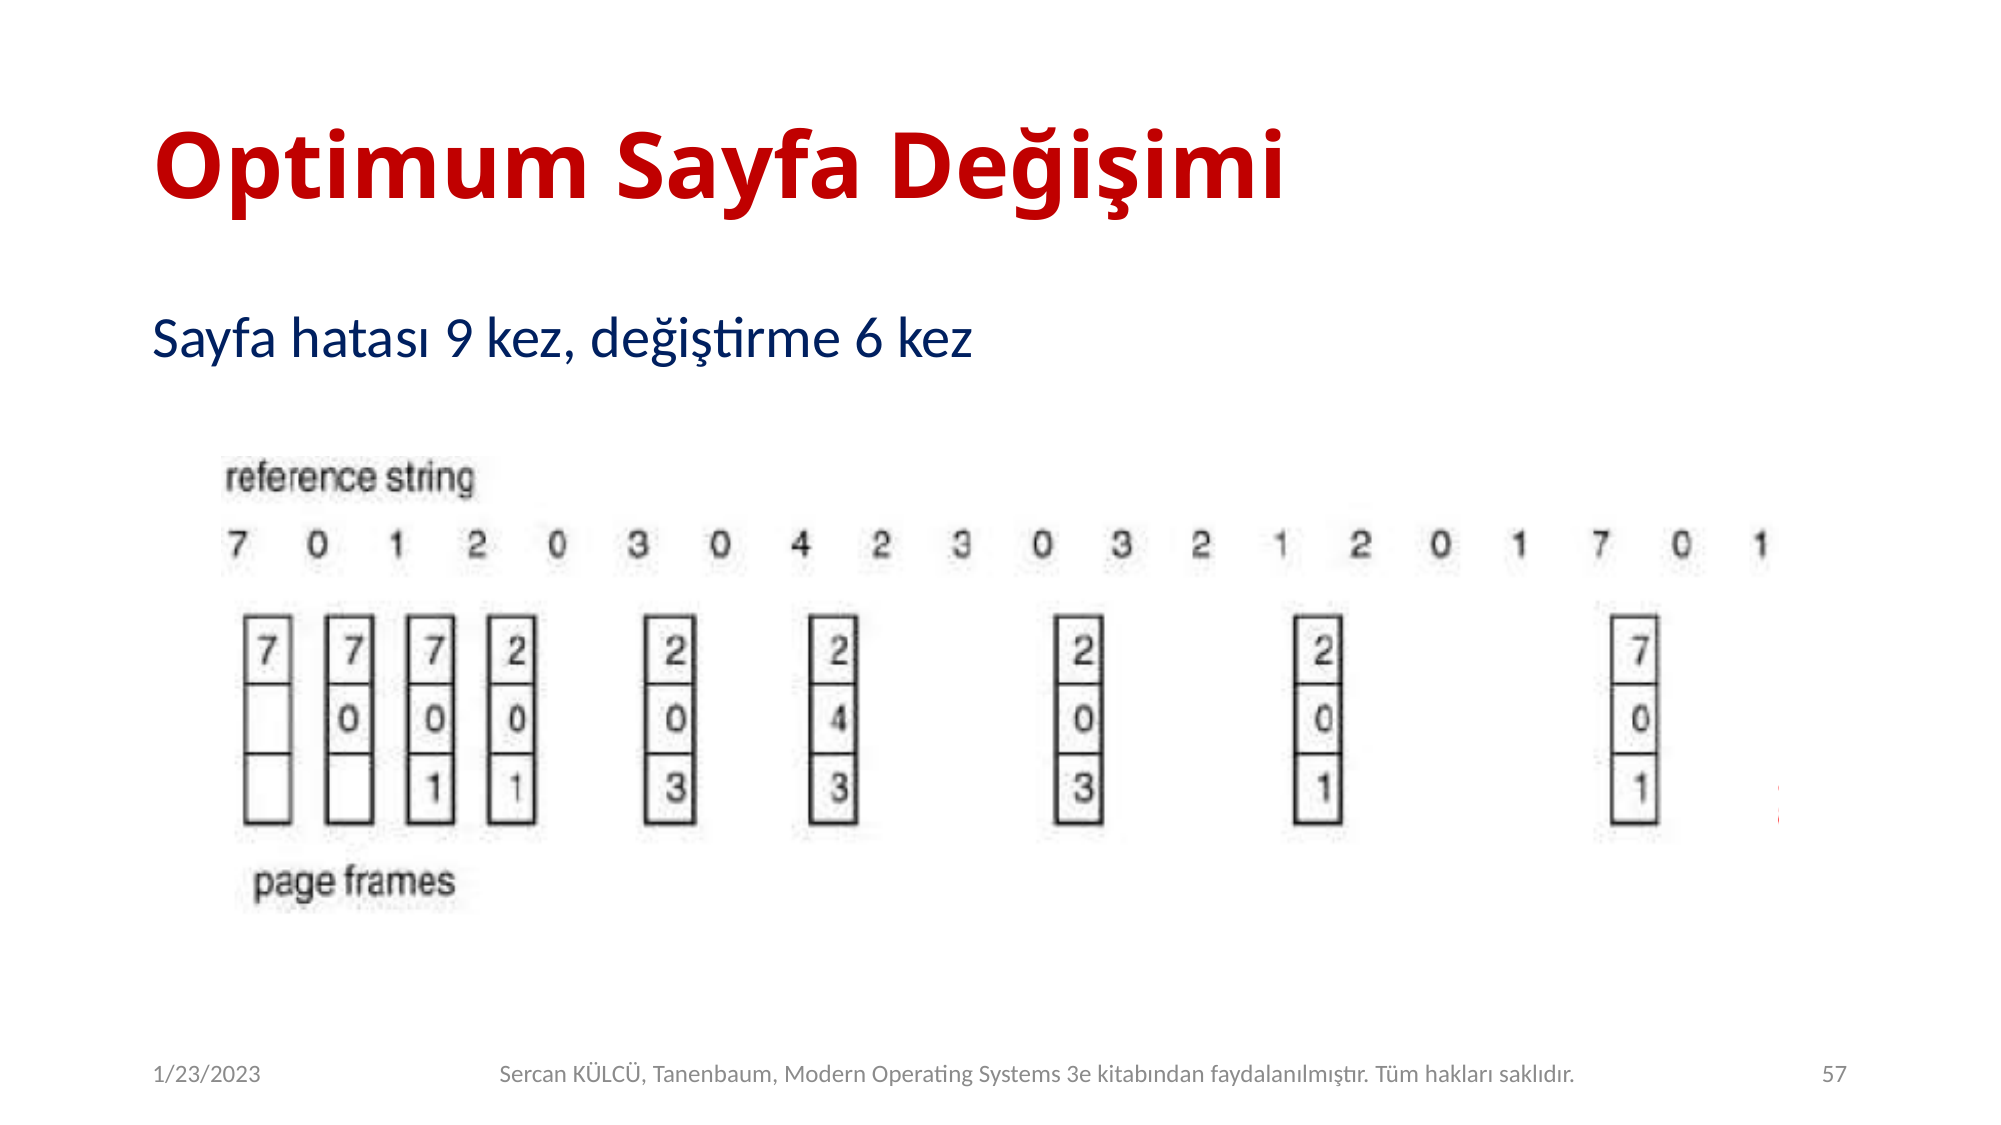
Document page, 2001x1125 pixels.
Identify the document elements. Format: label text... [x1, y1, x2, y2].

slide_number 57 [1412, 1042, 1863, 1103]
title Optimum Sayfa Değişimi [137, 59, 1863, 278]
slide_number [137, 1042, 588, 1103]
footer Sercan KÜLCÜ, Tanenbaum, Modern Operating Systems 3e kitabından faydalanılmıştır. Tüm hakları saklıdır. [588, 1042, 1412, 1103]
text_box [220, 456, 1779, 918]
list Sayfa hatası 9 kez, değiştirme 6 kez [137, 299, 1863, 1014]
